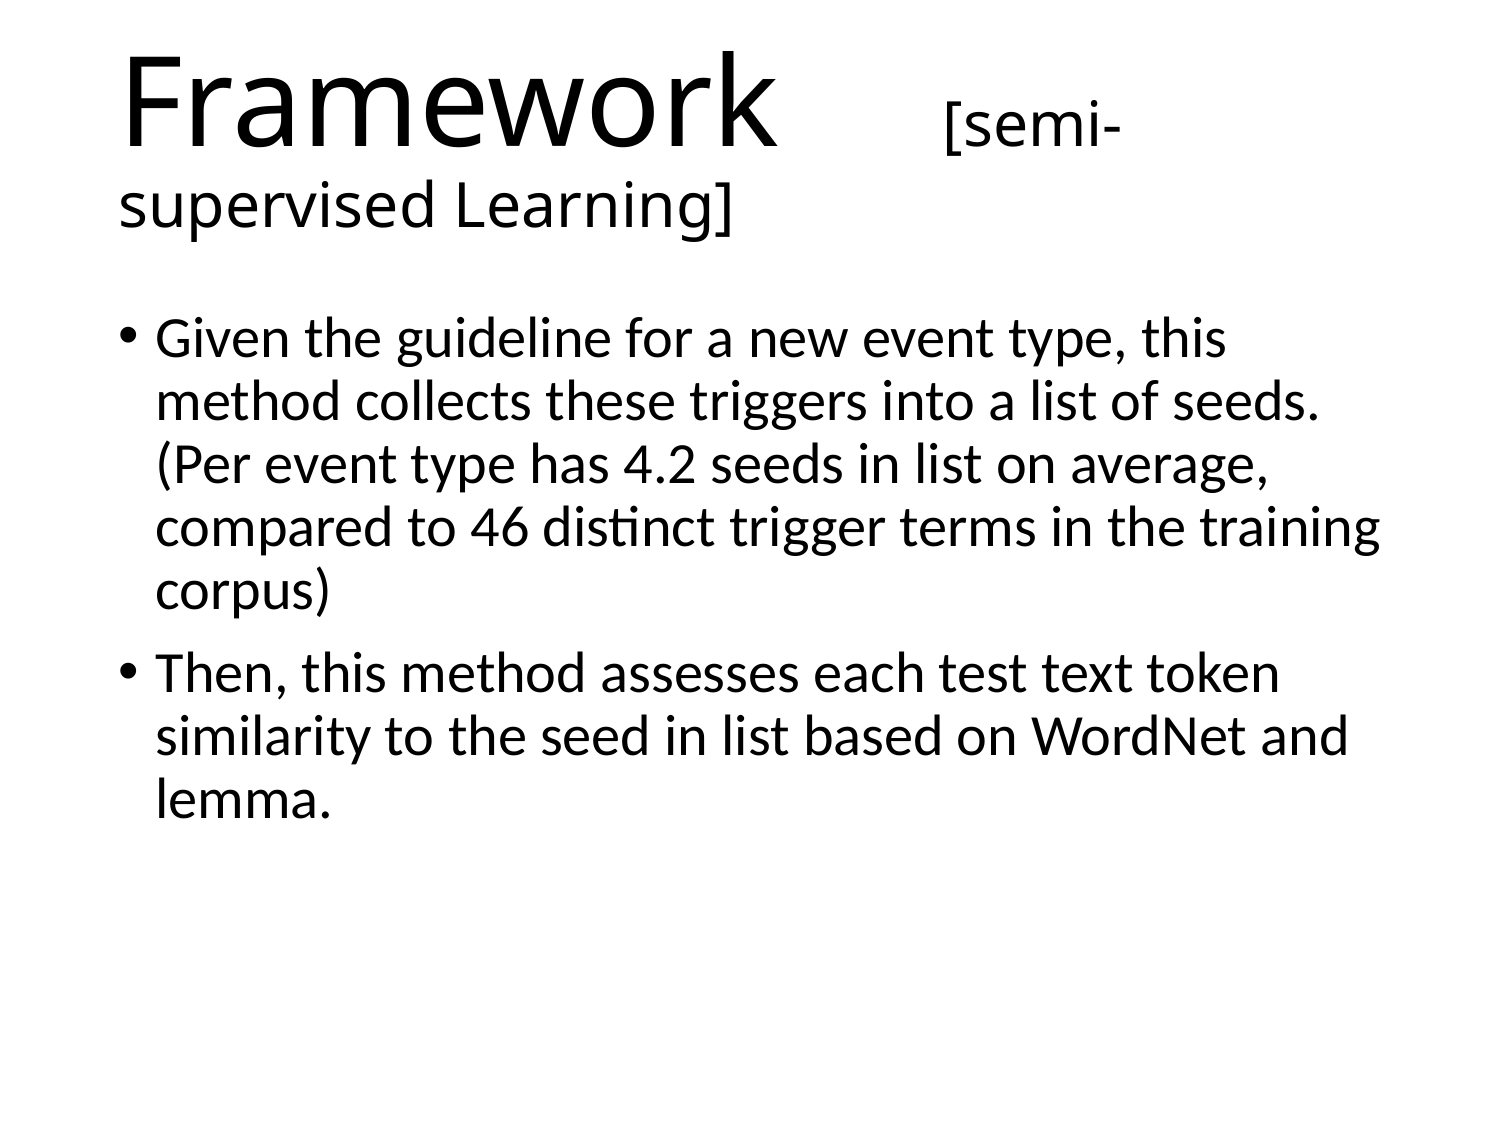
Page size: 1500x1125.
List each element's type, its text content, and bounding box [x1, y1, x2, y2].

list Given the guideline for a new event type, this method collects these triggers into a list of seeds. (Per event type has 4.2 seeds in list on average, compared to 46 distinct trigger terms in the training corpus) Then, this method assesses each test text token similarity to the seed in list based on WordNet and lemma. [103, 299, 1397, 1014]
title Framework [semi-supervised Learning] [103, 30, 1397, 249]
